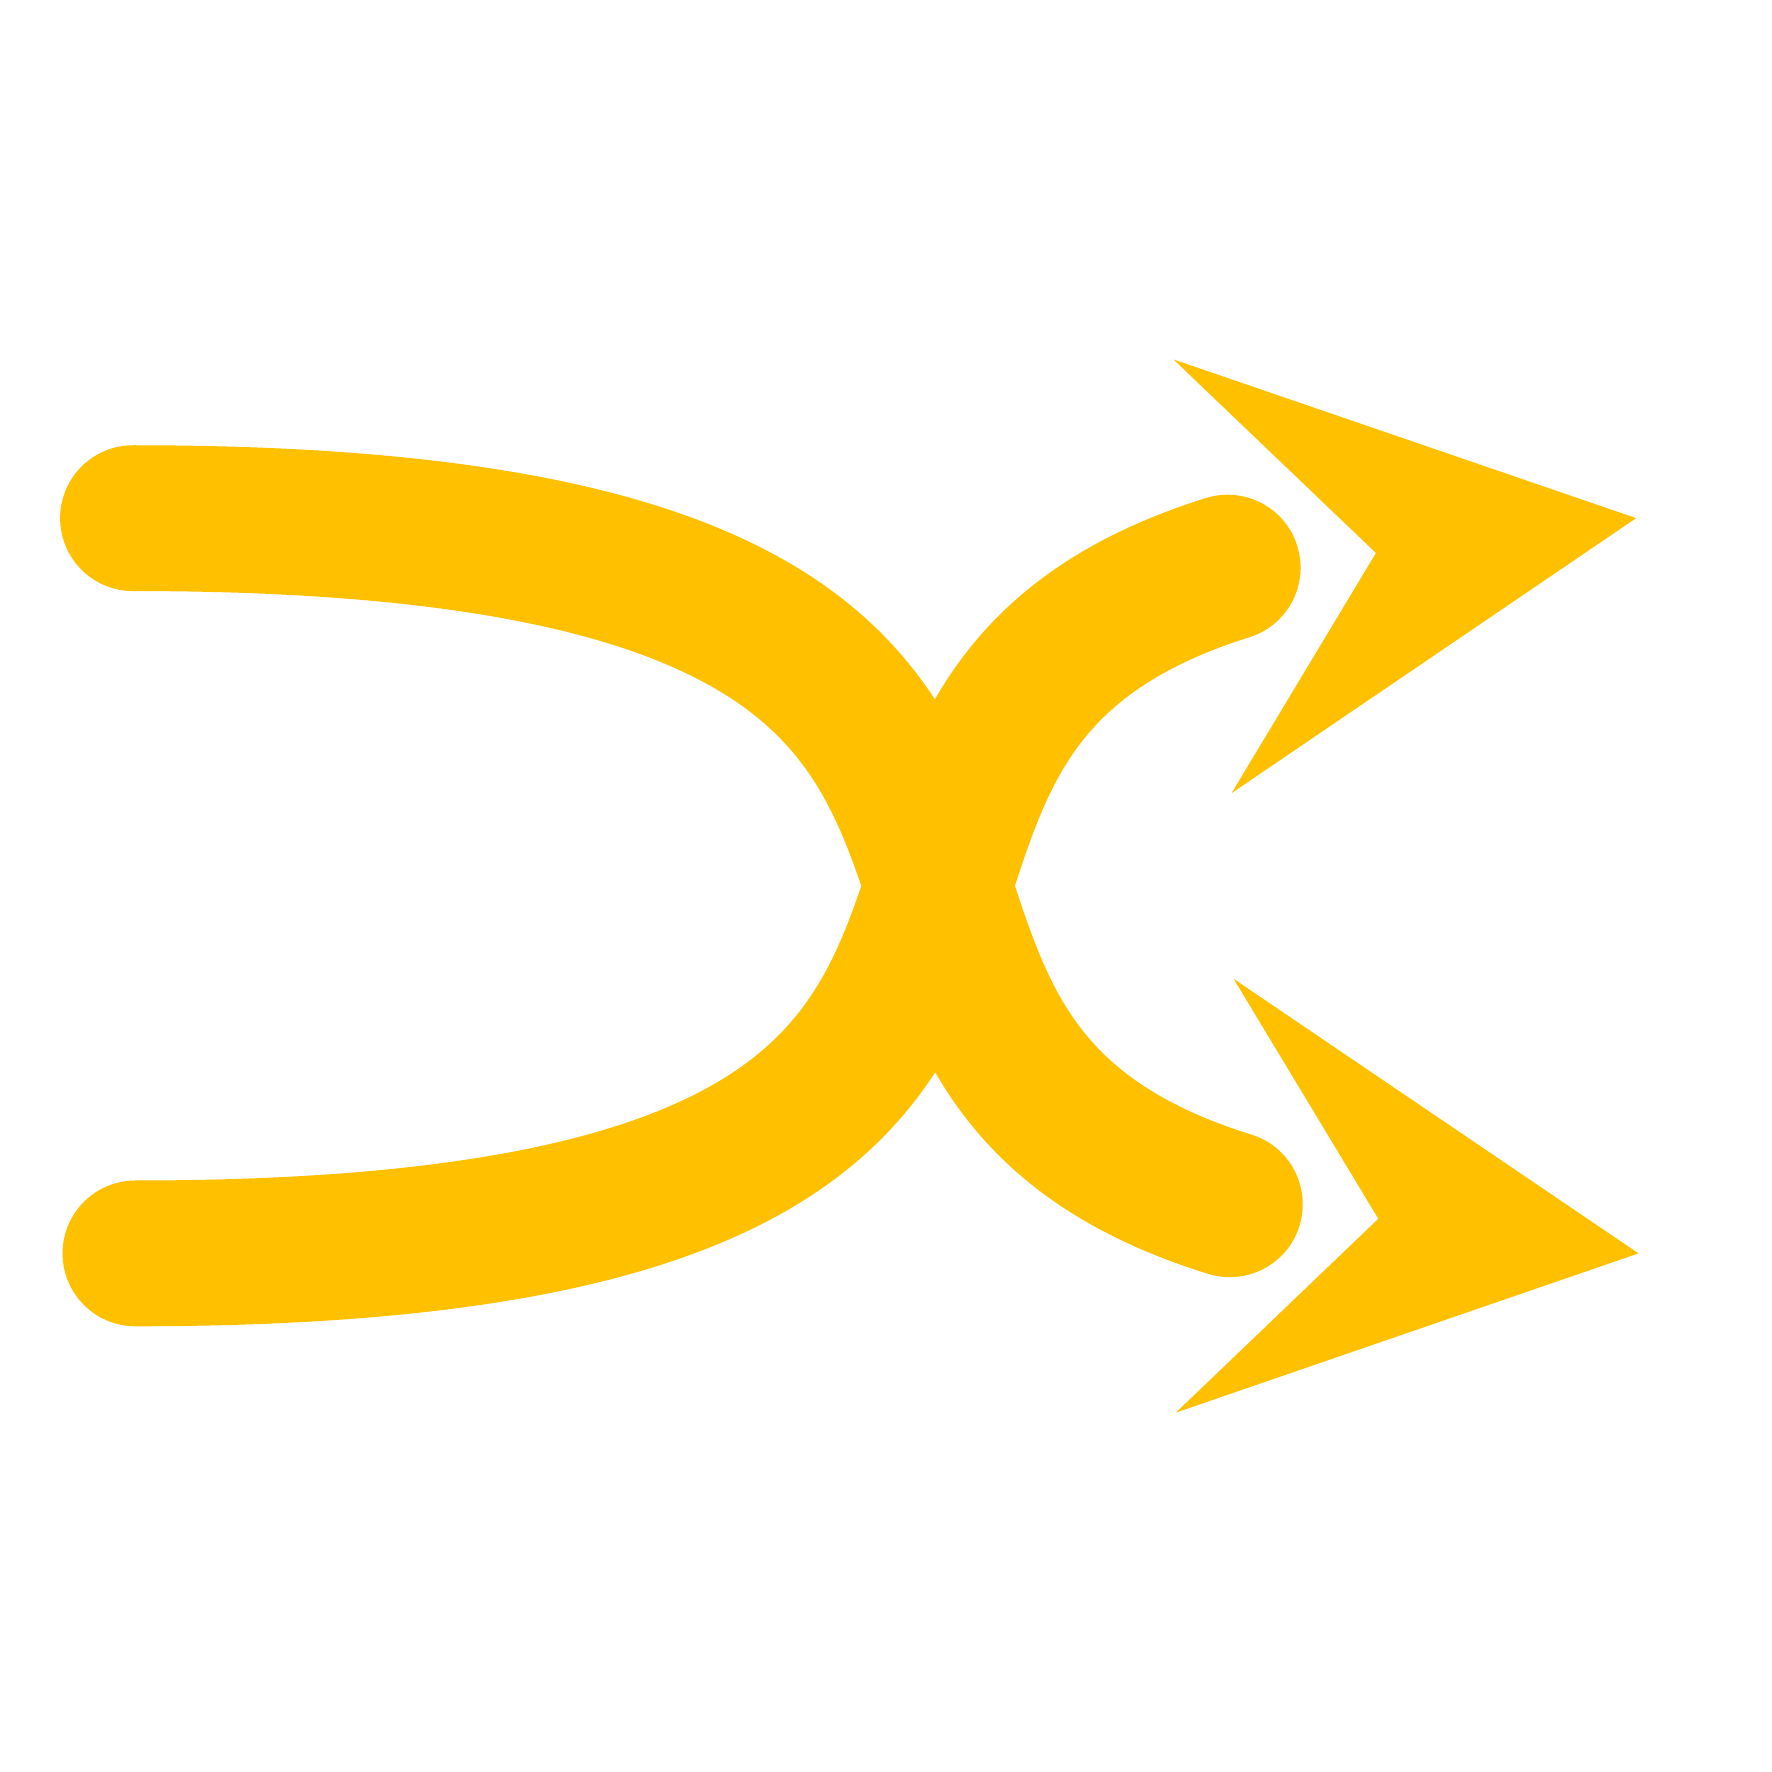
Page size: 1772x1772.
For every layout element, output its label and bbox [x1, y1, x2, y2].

text_box [132, 518, 1639, 1254]
text_box [0, 0, 1772, 1772]
